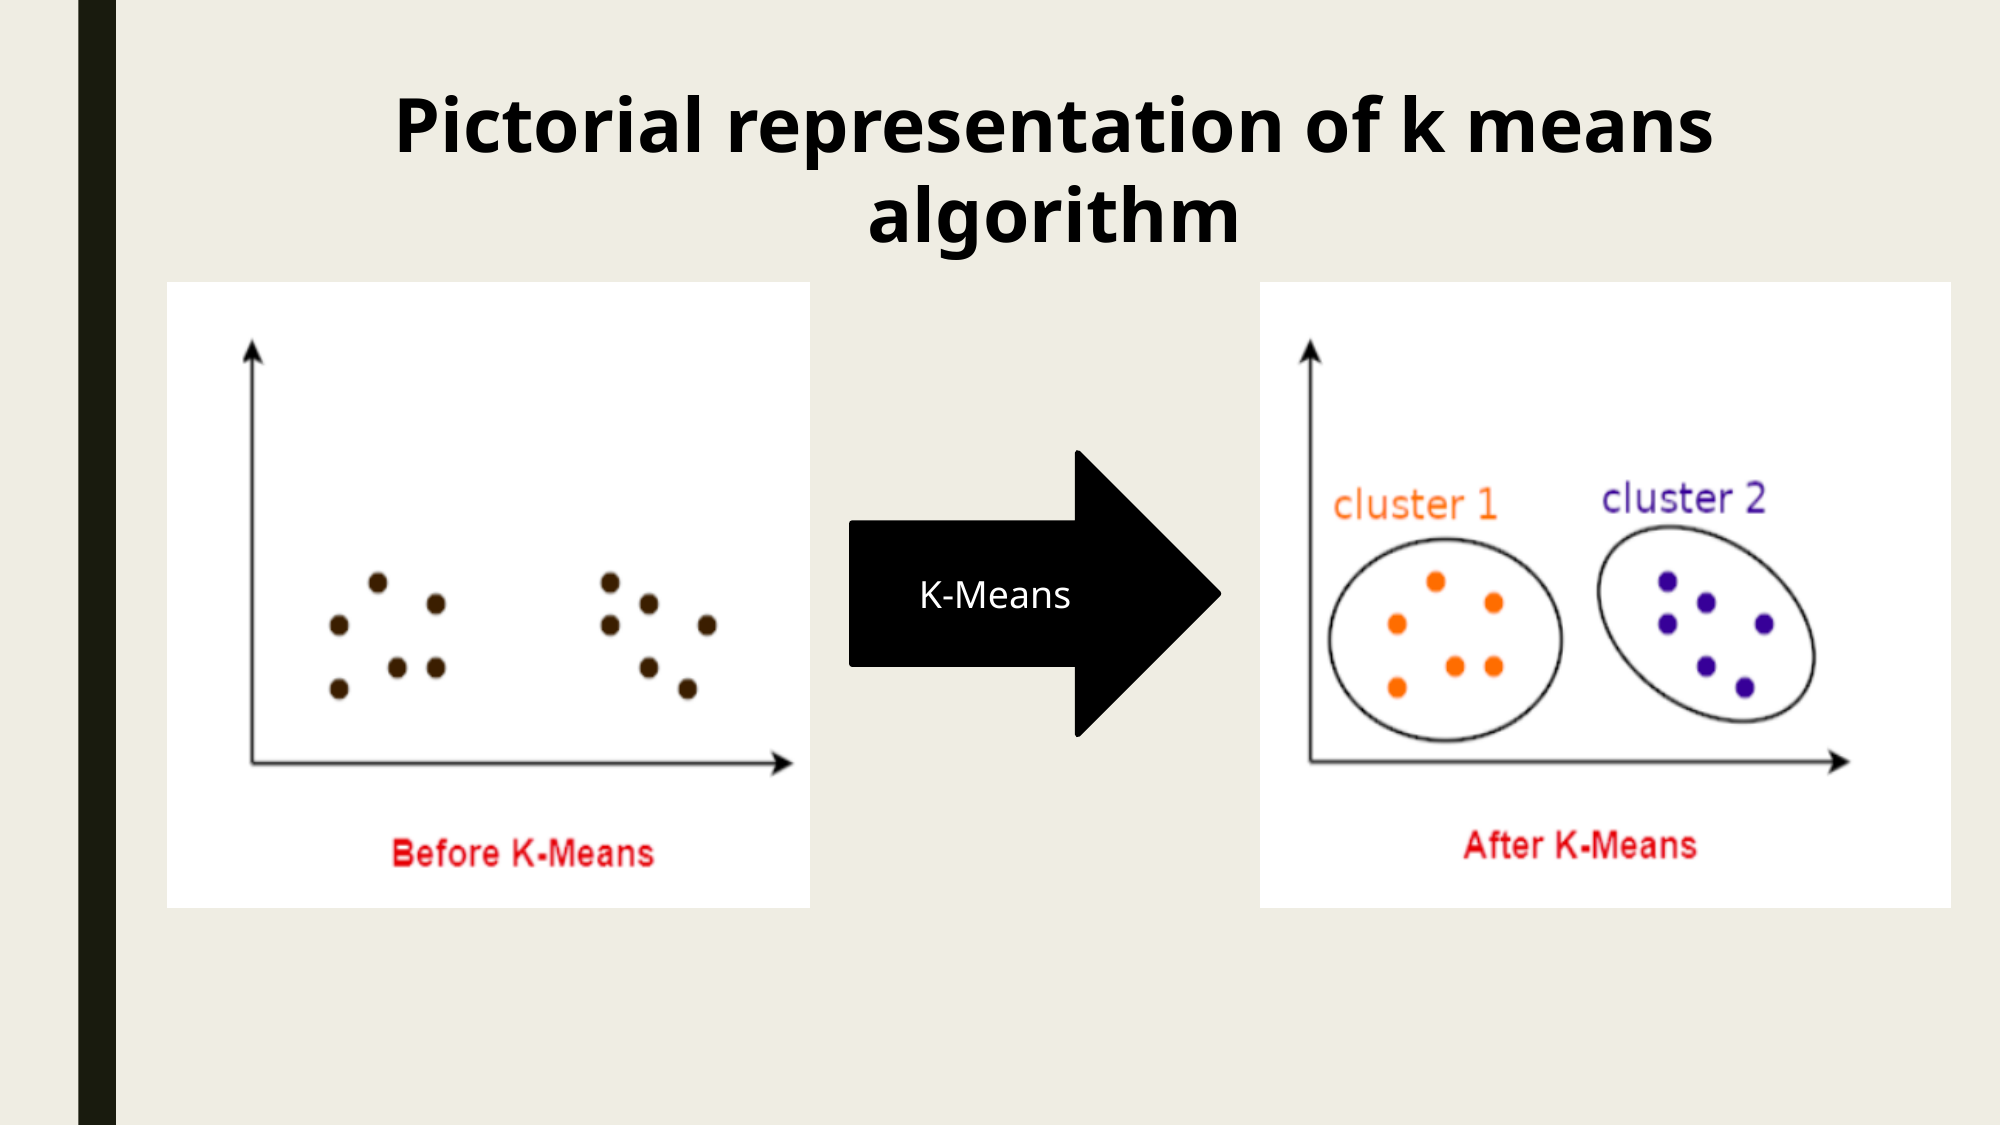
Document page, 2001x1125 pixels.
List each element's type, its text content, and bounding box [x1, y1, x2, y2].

text_box Pictorial representation of k means algorithm [358, 70, 1751, 265]
picture [1260, 282, 1951, 908]
picture [167, 282, 810, 908]
text_box K-Means [849, 450, 1222, 738]
